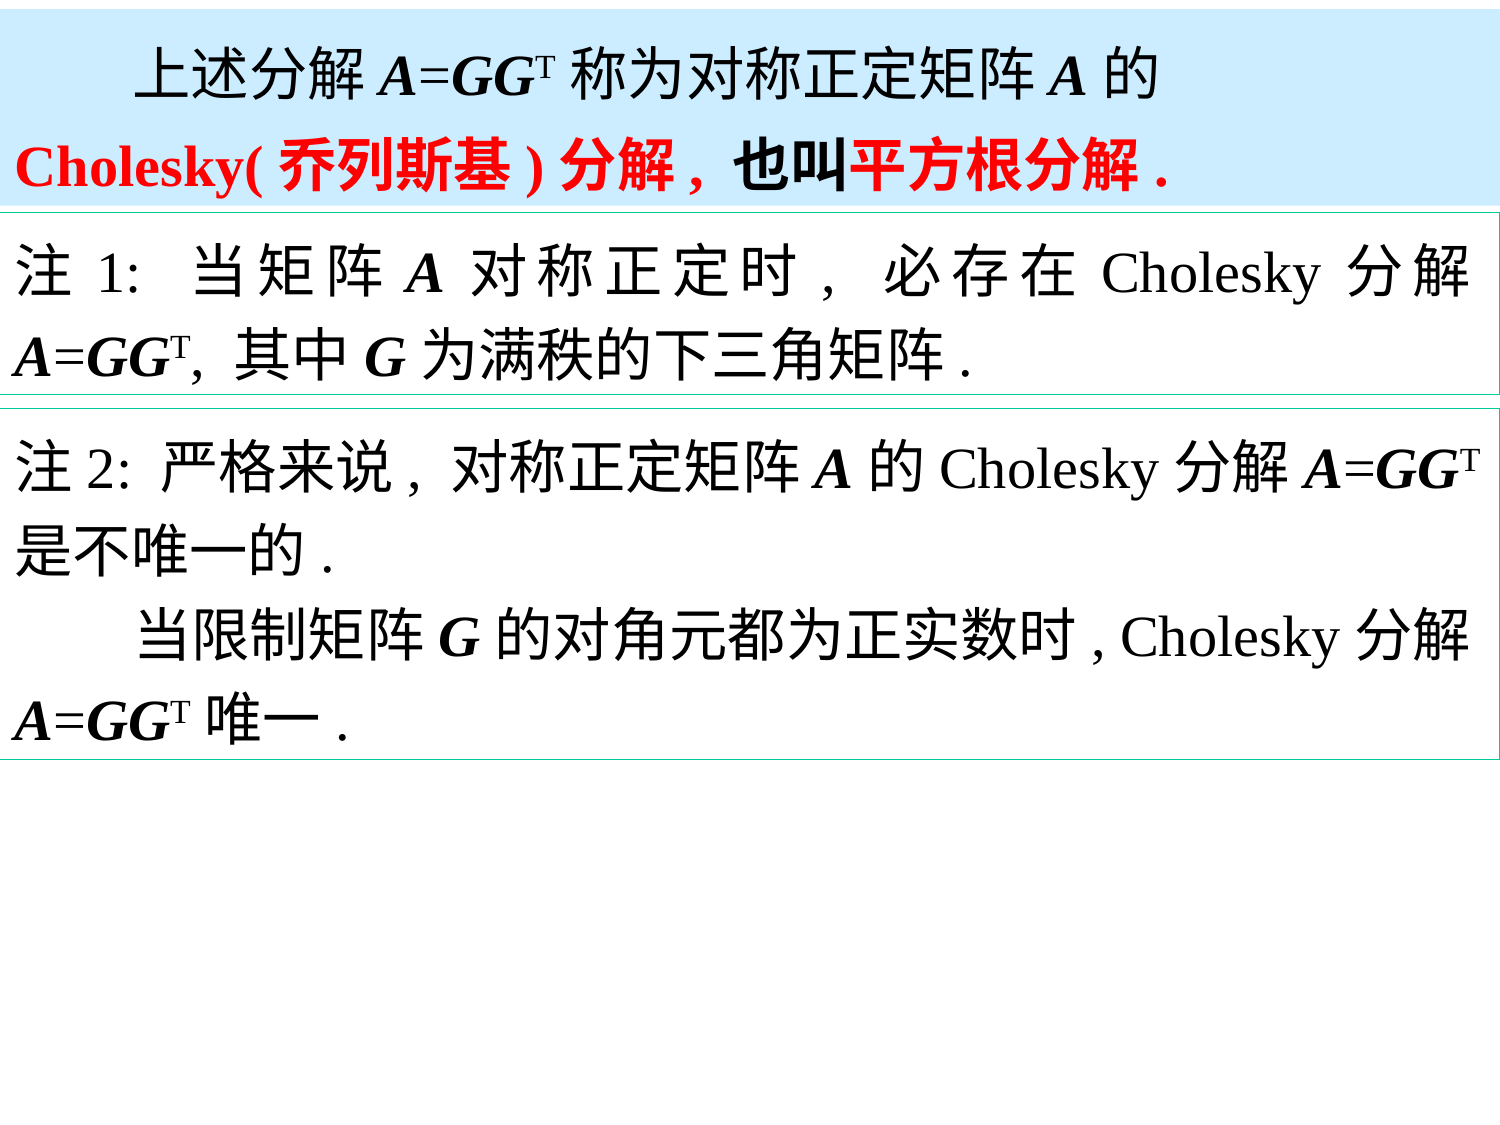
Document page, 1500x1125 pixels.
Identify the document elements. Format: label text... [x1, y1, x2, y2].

text_box 注2: 严格来说, 对称正定矩阵A的Cholesky分解A=GGT是不唯一的. 当限制矩阵G的对角元都为正实数时, Cholesky分解A=GGT唯一. [0, 408, 1500, 760]
text_box 注1: 当矩阵A对称正定时, 必存在Cholesky分解A=GGT, 其中G为满秩的下三角矩阵. [0, 212, 1500, 395]
text_box 上述分解A=GGT称为对称正定矩阵A的Cholesky(乔列斯基)分解, 也叫平方根分解. [0, 9, 1500, 206]
